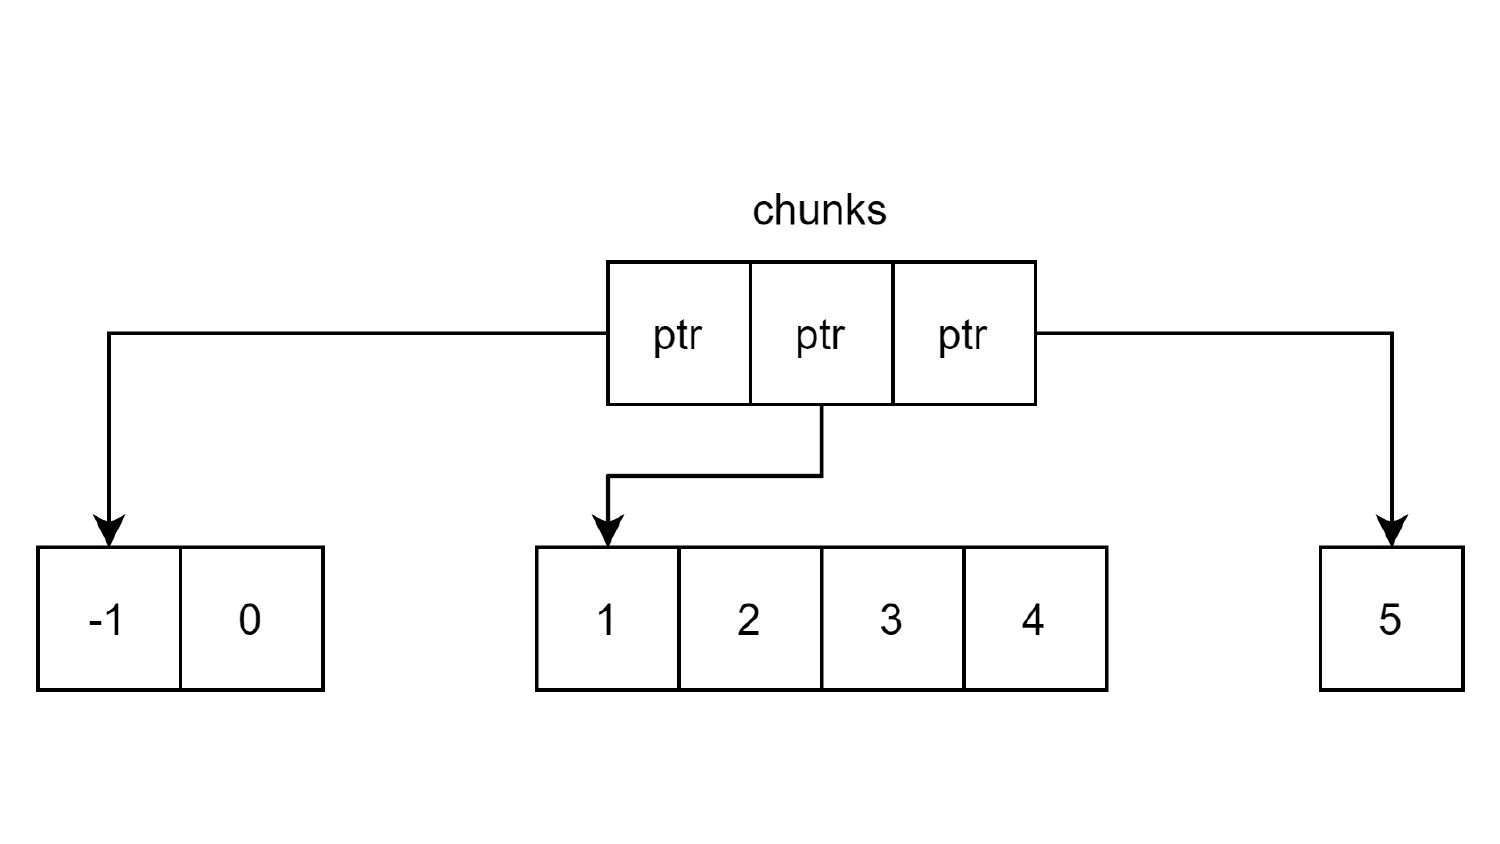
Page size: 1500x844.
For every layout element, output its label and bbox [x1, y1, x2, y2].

picture [0, 116, 1500, 727]
